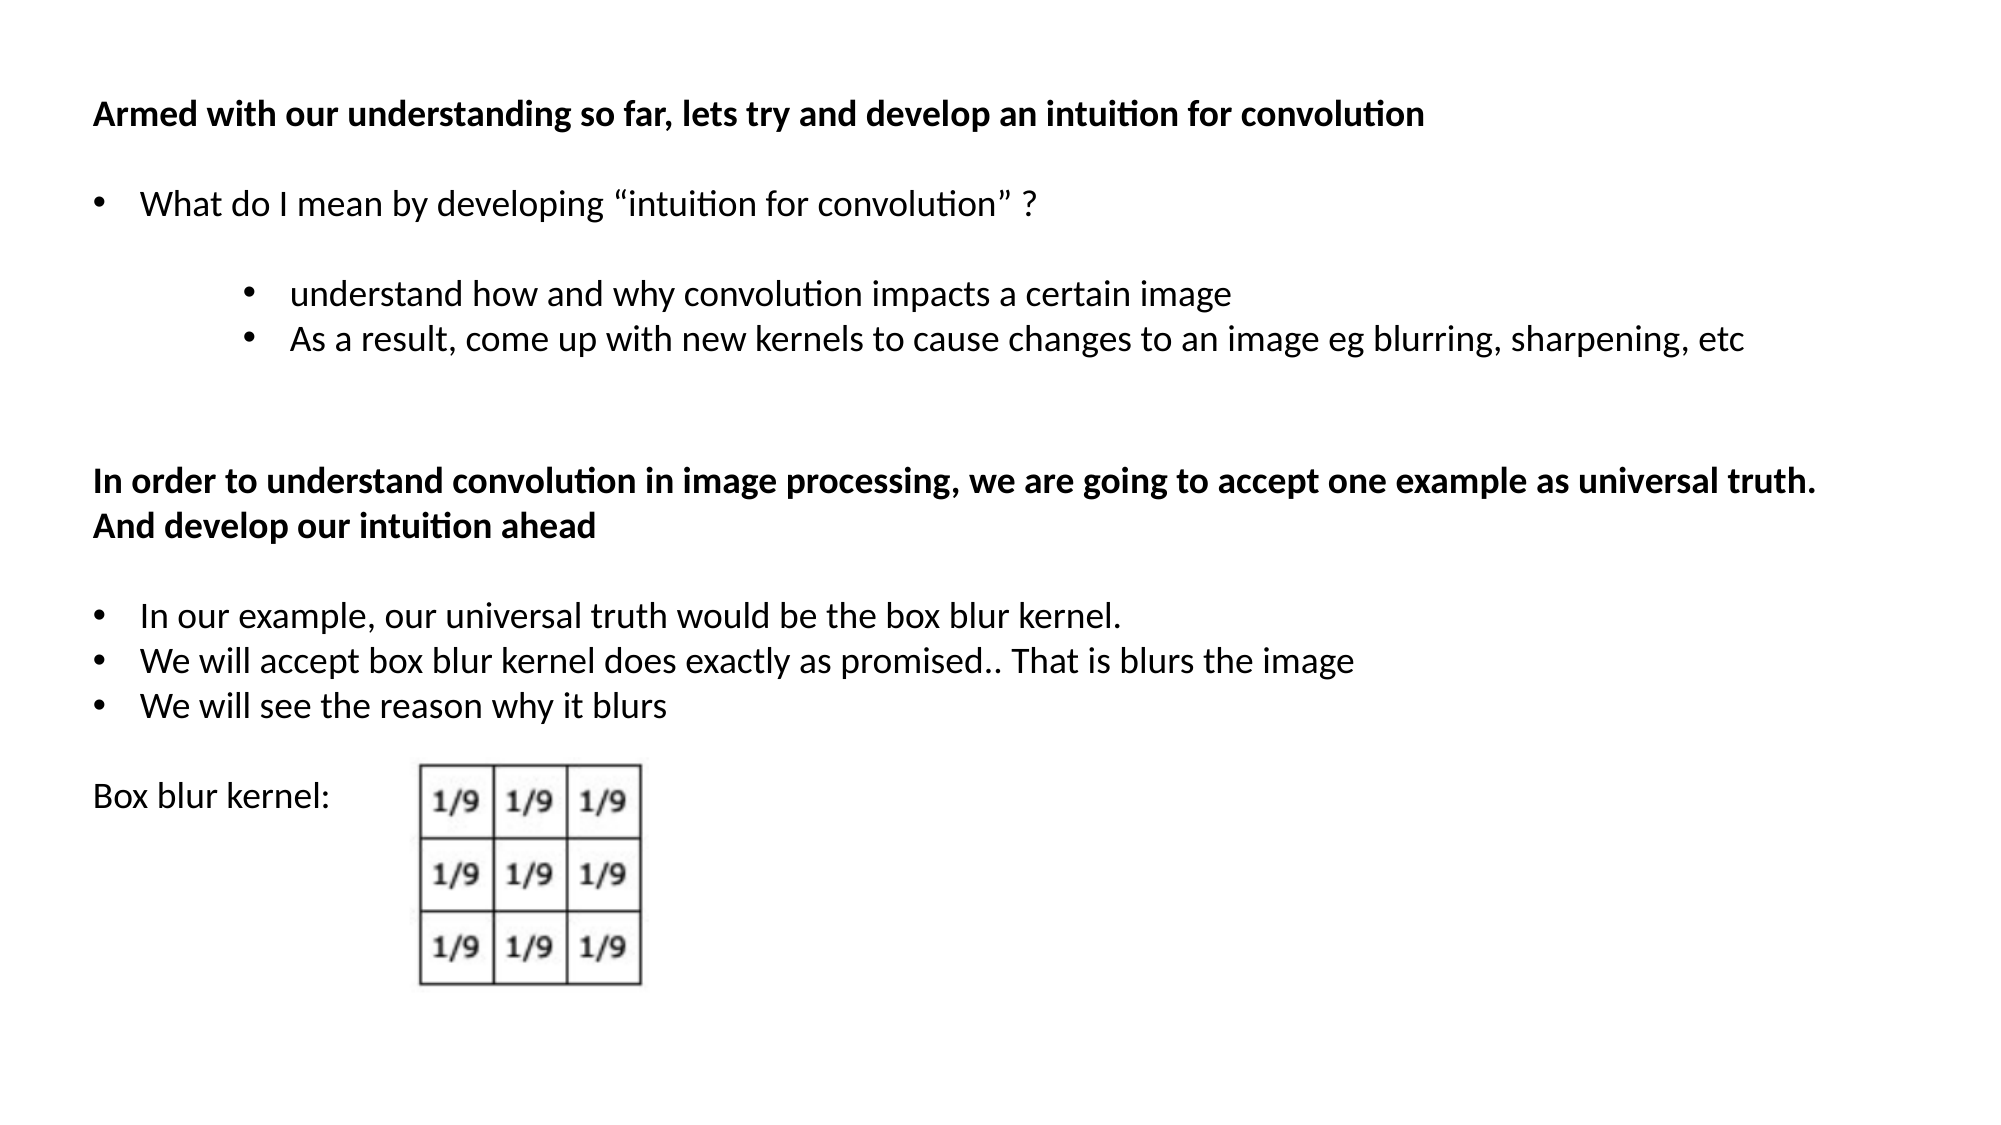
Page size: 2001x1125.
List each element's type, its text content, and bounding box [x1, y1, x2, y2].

picture [396, 756, 657, 1002]
text_box Armed with our understanding so far, lets try and develop an intuition for convolution What do I mean by developing “intuition for convolution” ? understand how and why convolution impacts a certain image As a result, come up with new kernels to cause changes to an image eg blurring, sharpening, etc [78, 81, 1871, 366]
text_box In order to understand convolution in image processing, we are going to accept one example as universal truth. And develop our intuition ahead In our example, our universal truth would be the box blur kernel. We will accept box blur kernel does exactly as promised.. That is blurs the image We will see the reason why it blurs Box blur kernel: [78, 449, 1871, 914]
